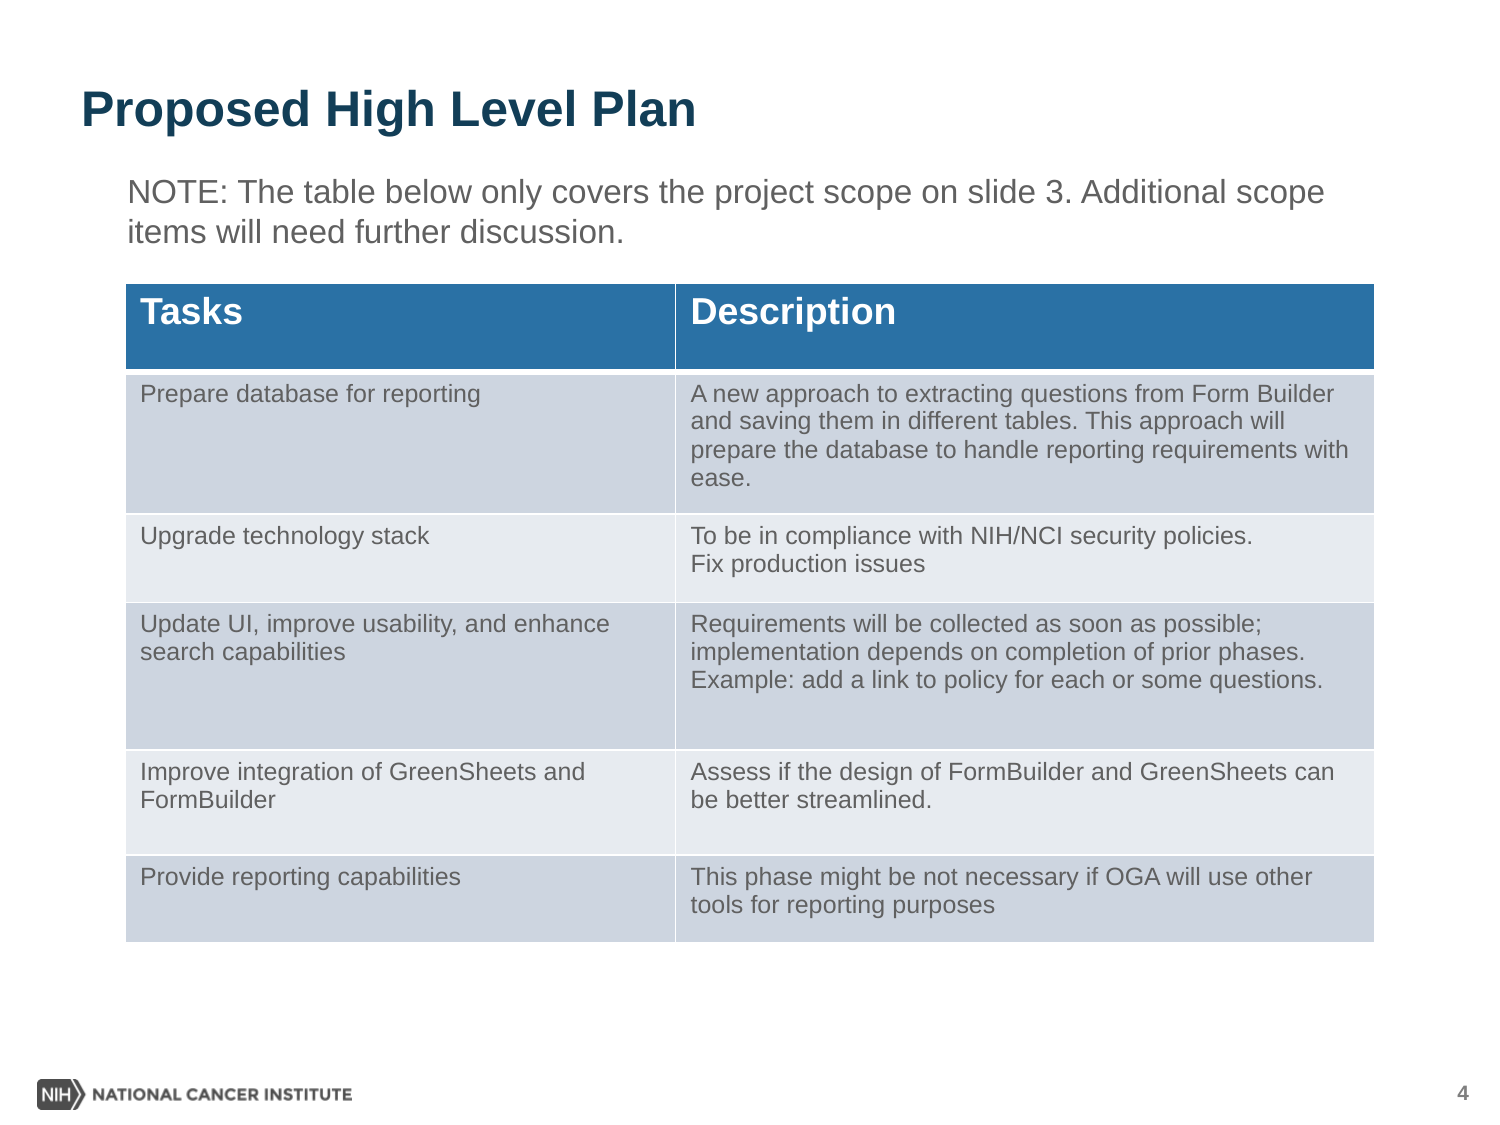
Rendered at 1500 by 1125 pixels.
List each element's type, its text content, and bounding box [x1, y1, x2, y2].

table_cell Assess if the design of FormBuilder and GreenSheets can be better streamlined. [676, 751, 1374, 854]
table_cell A new approach to extracting questions from Form Builder and saving them in different tables. This approach will prepare the database to handle reporting requirements with ease. [676, 375, 1374, 513]
picture [37, 1079, 352, 1110]
title Proposed High Level Plan [81, 68, 1421, 138]
table_cell Requirements will be collected as soon as possible; implementation depends on completion of prior phases. Example: add a link to policy for each or some questions. [676, 603, 1374, 749]
table_cell To be in compliance with NIH/NCI security policies. Fix production issues [676, 515, 1374, 602]
table_header Description [676, 284, 1374, 369]
table_cell Improve integration of GreenSheets and FormBuilder [126, 751, 675, 854]
table_cell Update UI, improve usability, and enhance search capabilities [126, 603, 675, 749]
text_box NOTE: The table below only covers the project scope on slide 3. Additional scope items will need further discussion. [112, 162, 1413, 258]
table_cell Prepare database for reporting [126, 375, 675, 513]
table_cell Provide reporting capabilities [126, 856, 675, 942]
table_cell Upgrade technology stack [126, 515, 675, 602]
table_cell This phase might be not necessary if OGA will use other tools for reporting purposes [676, 856, 1374, 942]
table_header Tasks [126, 284, 675, 369]
